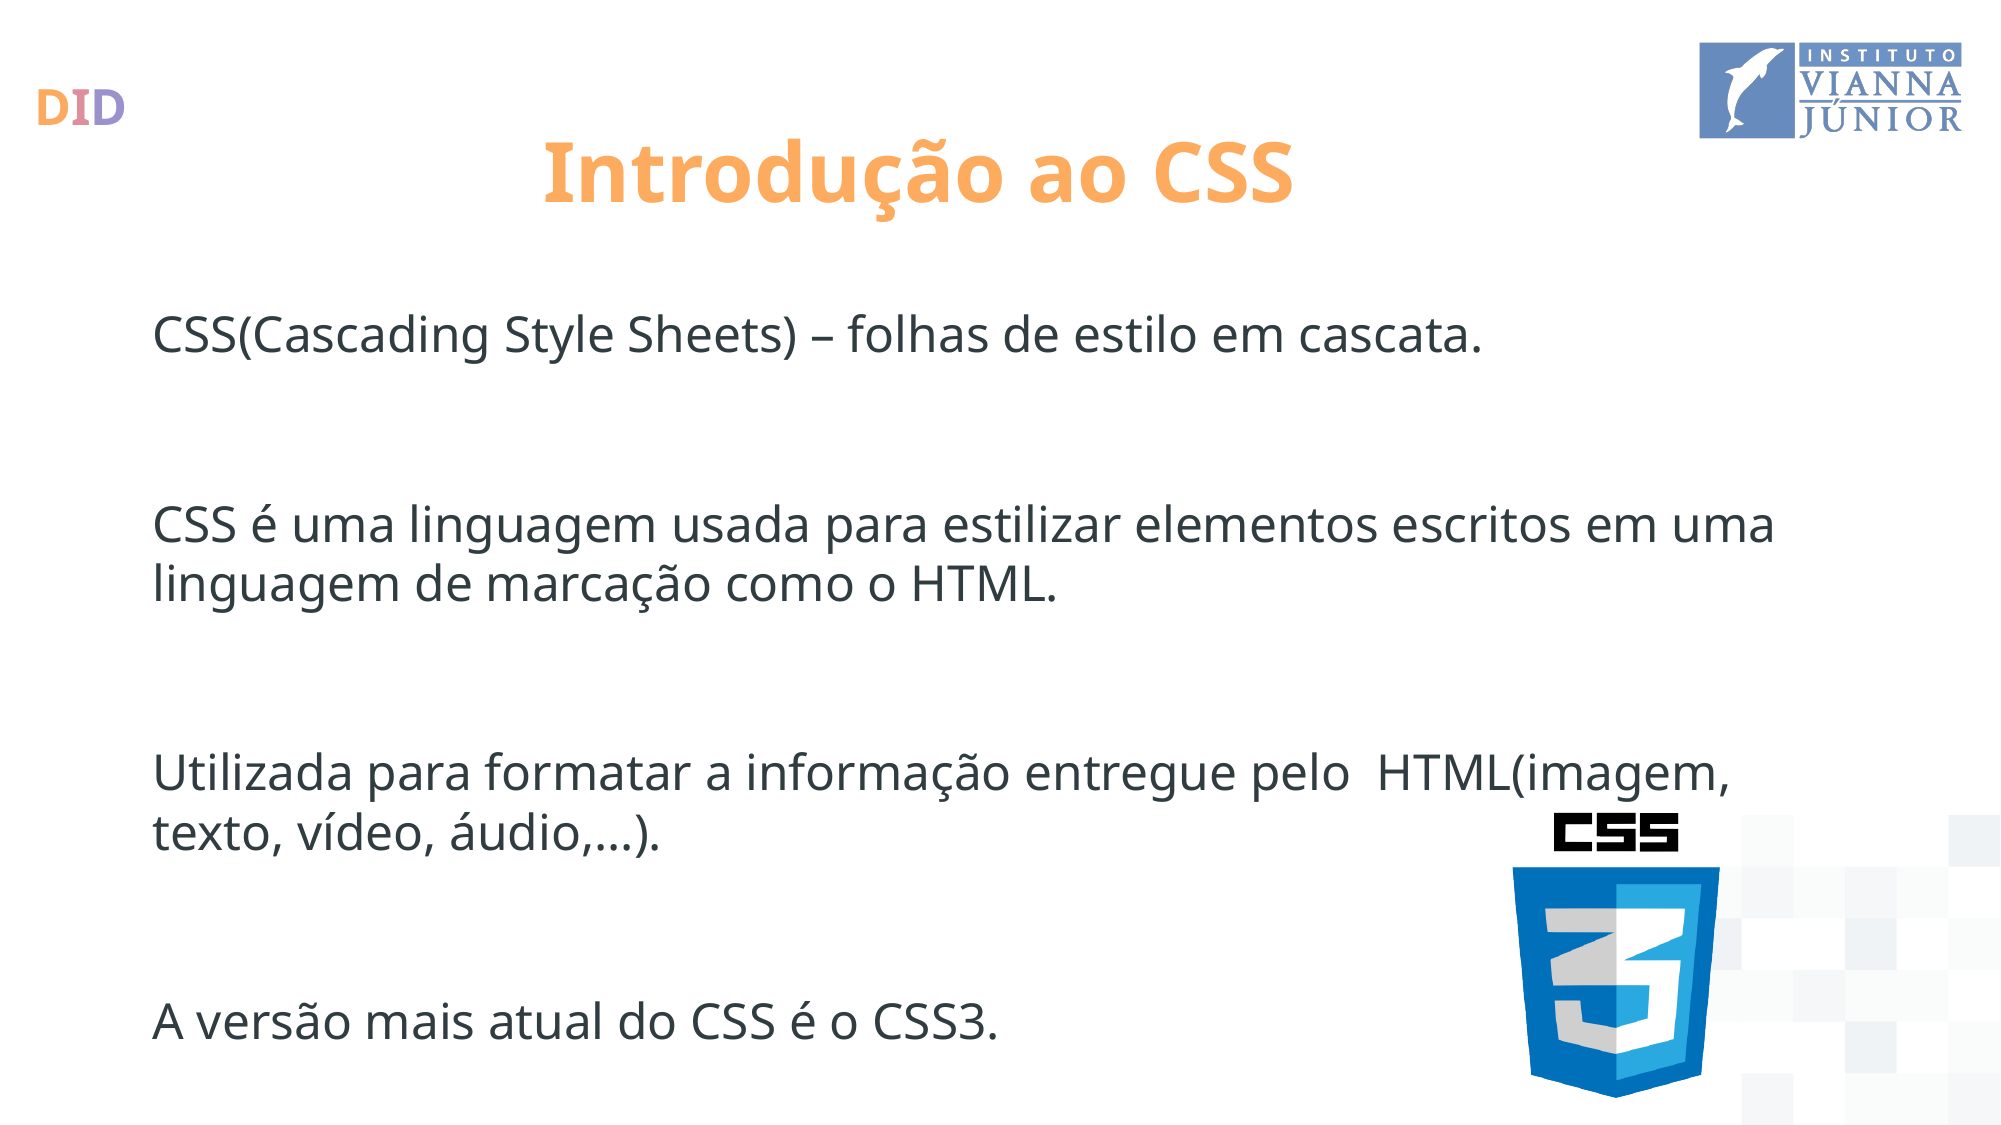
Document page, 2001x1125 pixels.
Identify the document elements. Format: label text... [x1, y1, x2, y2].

title Introdução ao CSS [137, 73, 1700, 264]
text_box [1512, 812, 1720, 1098]
picture [1695, 38, 1966, 143]
list CSS(Cascading Style Sheets) – folhas de estilo em cascata. CSS é uma linguagem usada para estilizar elementos escritos em uma linguagem de marcação como o HTML. Utilizada para formatar a informação entregue pelo HTML(imagem, texto, vídeo, áudio,...). A versão mais atual do CSS é o CSS3. [137, 295, 1863, 1062]
